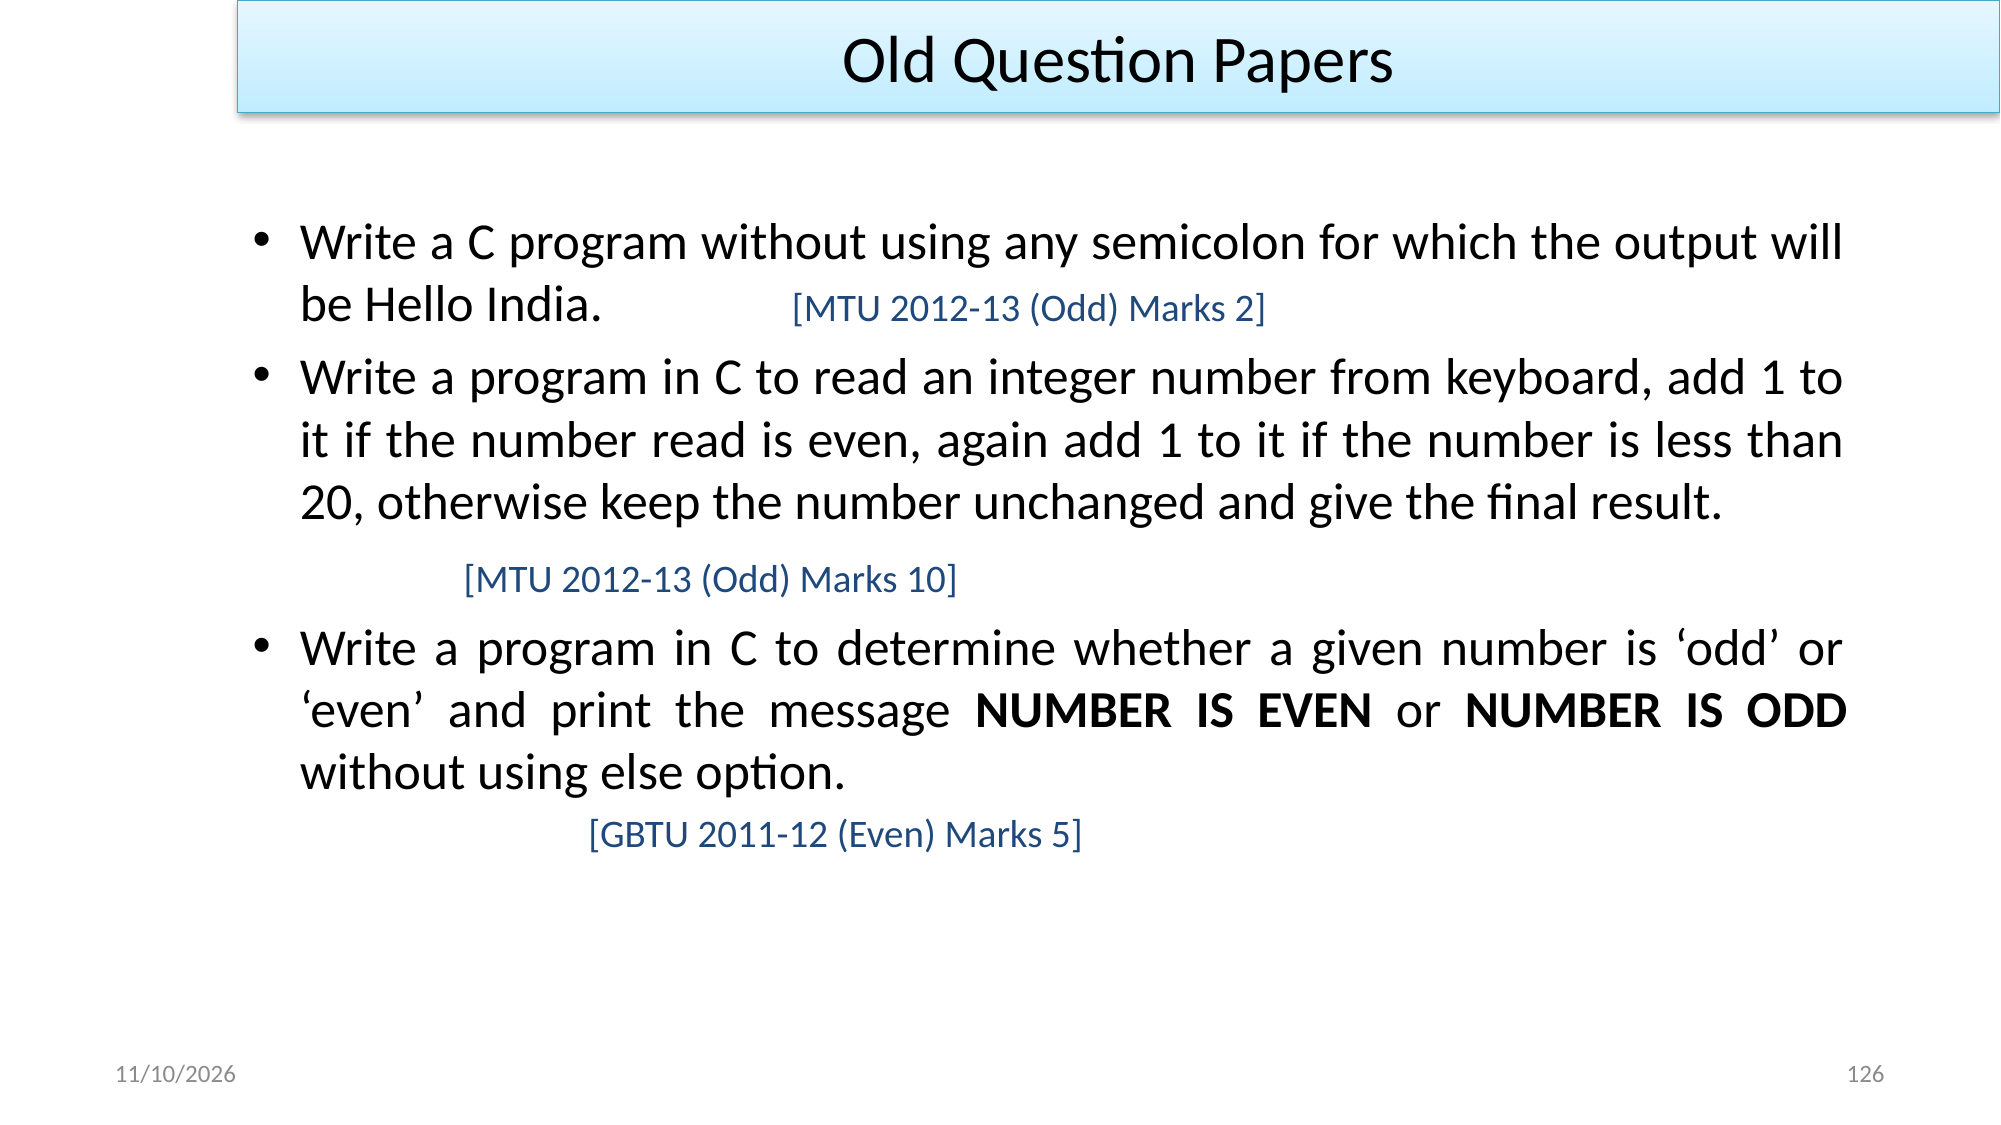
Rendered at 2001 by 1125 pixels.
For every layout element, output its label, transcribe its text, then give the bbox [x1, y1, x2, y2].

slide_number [99, 1042, 567, 1103]
text_box Old Question Papers [237, 0, 2000, 113]
list Write a C program without using any semicolon for which the output will be Hello India. [MTU 2012-13 (Odd) Marks 2] Write a program in C to read an integer number from keyboard, add 1 to it if the number read is even, again add 1 to it if the number is less than 20, otherwise keep the number unchanged and give the final result. [MTU 2012-13 (Odd) Marks 10] Write a program in C to determine whether a given number is ‘odd’ or ‘even’ and print the message NUMBER IS EVEN or NUMBER IS ODD without using else option. [GBTU 2011-12 (Even) Marks 5] [237, 200, 1863, 930]
slide_number 126 [1433, 1042, 1900, 1103]
